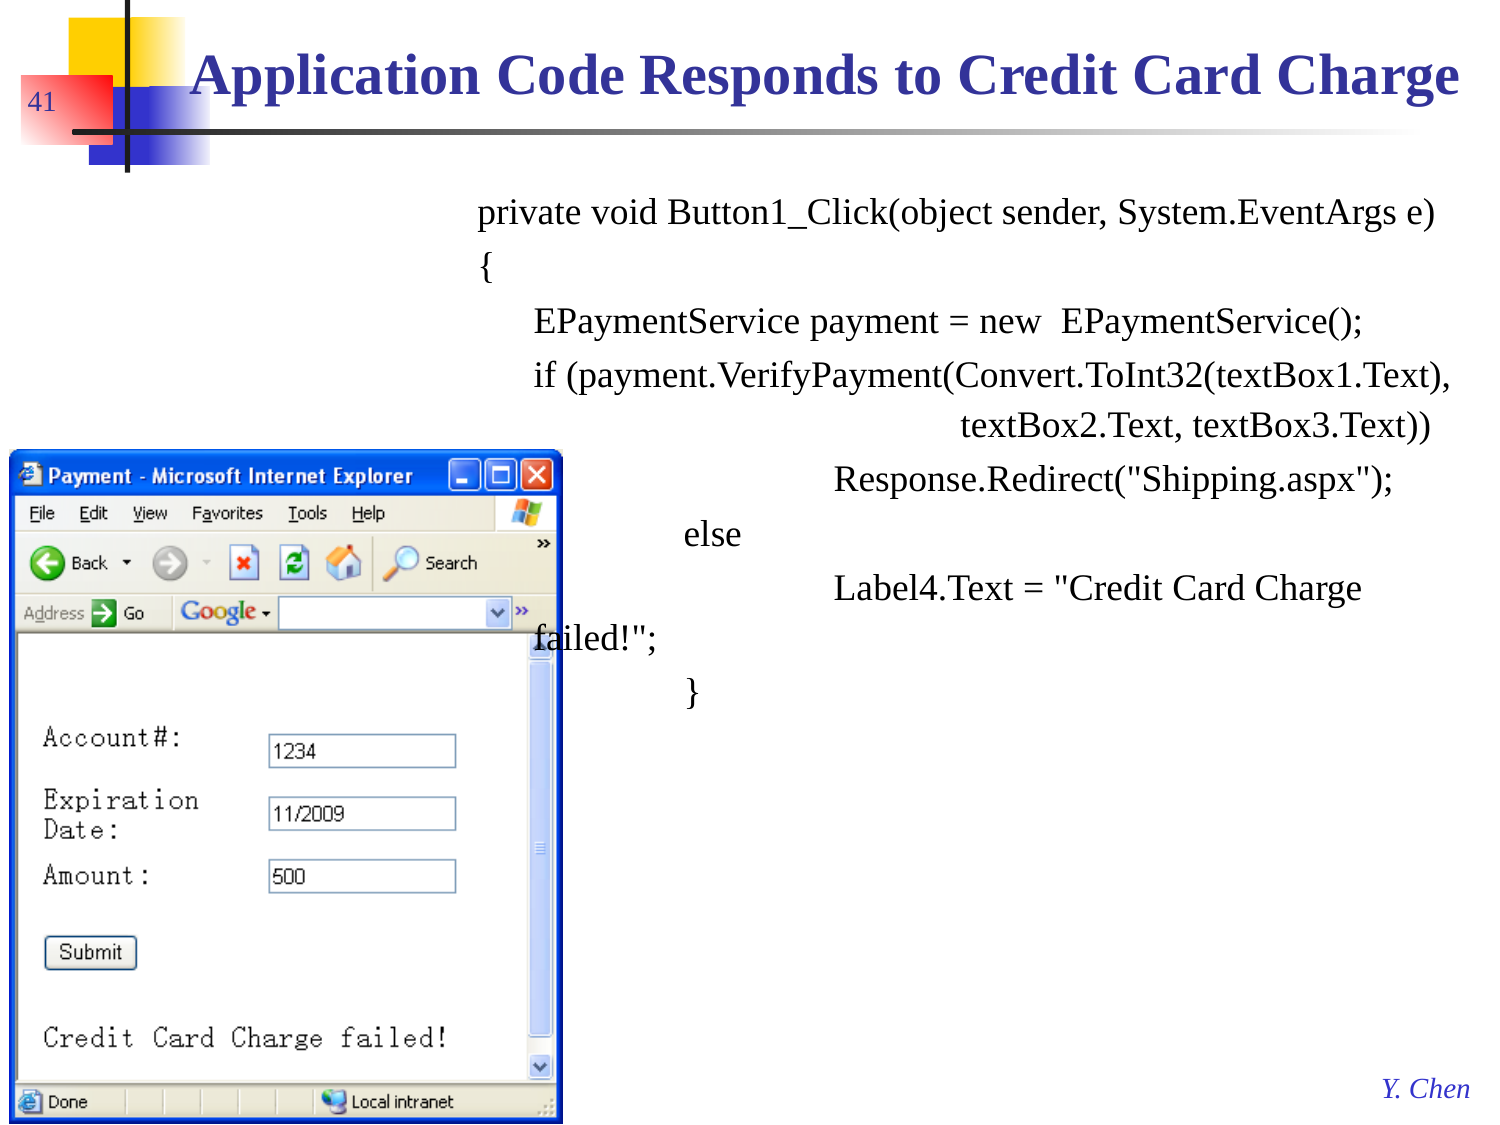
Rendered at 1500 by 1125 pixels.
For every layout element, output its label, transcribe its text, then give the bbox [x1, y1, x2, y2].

text_box Application Code Responds to Credit Card Charge [174, 24, 1500, 118]
slide_number 41 [12, 49, 113, 126]
text_box private void Button1_Click(object sender, System.EventArgs e) { EPaymentService payment = new EPaymentService(); if (payment.VerifyPayment(Convert.ToInt32(textBox1.Text), textBox2.Text, textBox3.Text)) Response.Redirect("Shipping.aspx"); else Label4.Text = "Credit Card Charge failed!"; } [462, 174, 1488, 918]
picture [9, 449, 563, 1124]
